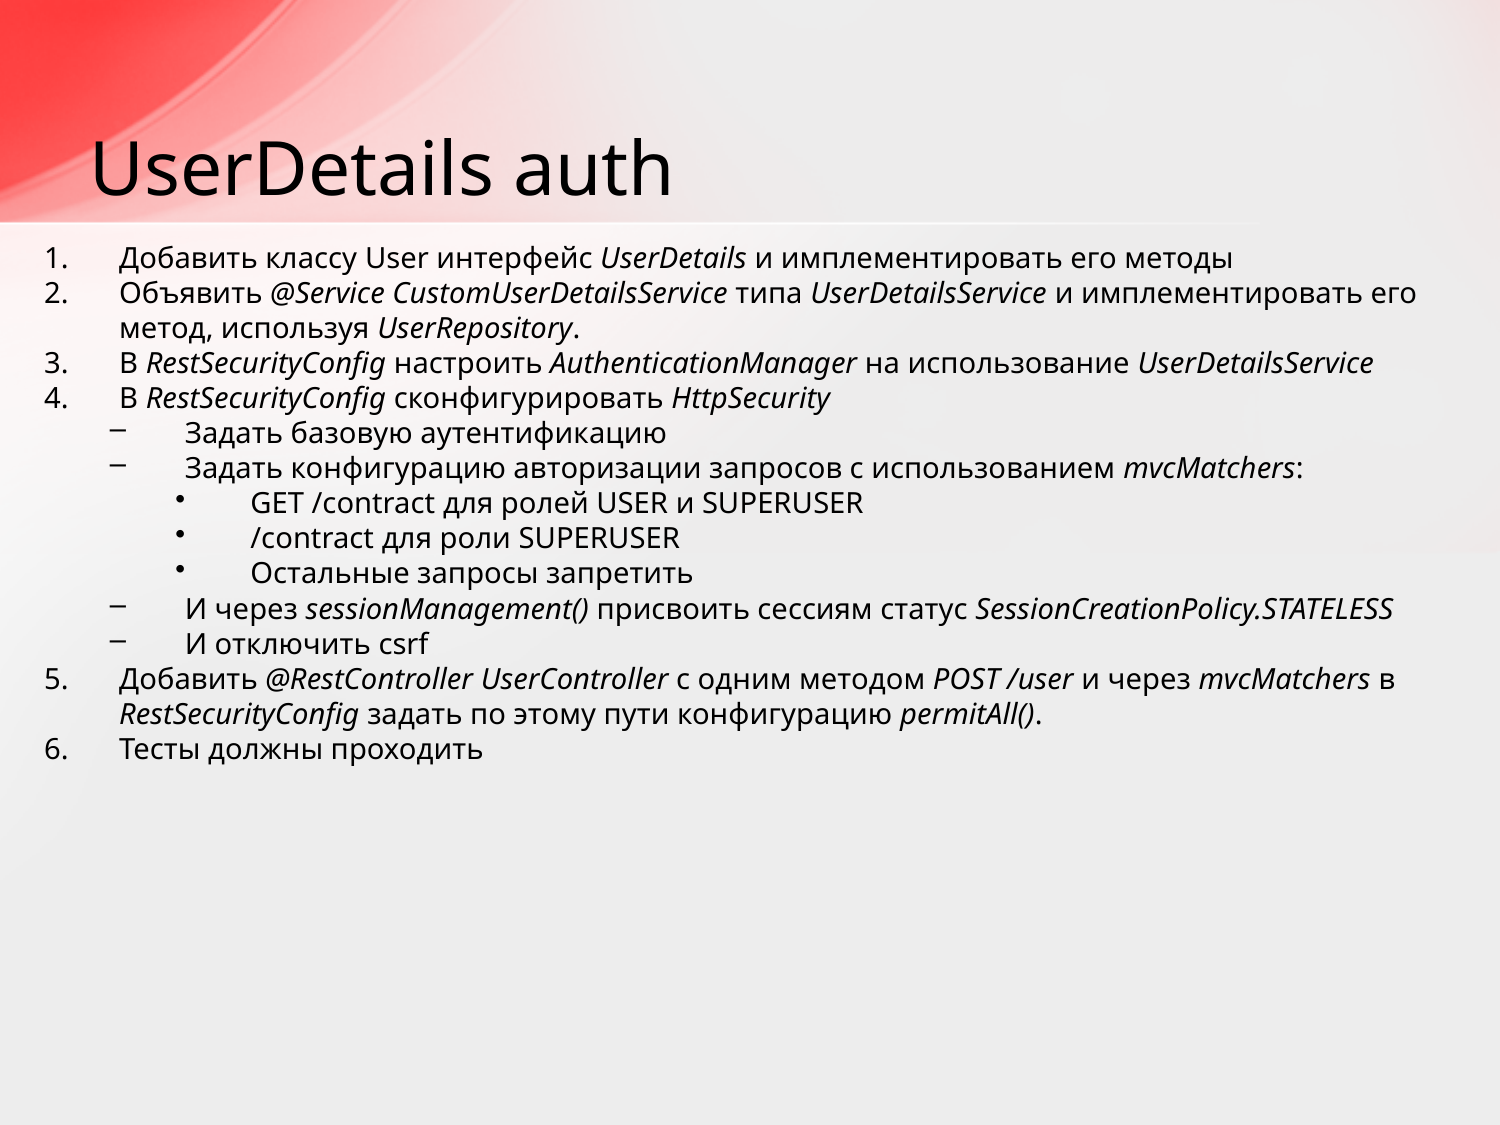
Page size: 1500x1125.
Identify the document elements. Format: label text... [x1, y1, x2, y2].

picture [0, 0, 1500, 1125]
title UserDetails auth [75, 30, 1425, 218]
list Добавить классу User интерфейс UserDetails и имплементировать его методы Объявить @Service CustomUserDetailsService типа UserDetailsService и имплементировать его метод, используя UserRepository. В RestSecurityConfig настроить AuthenticationManager на использование UserDetailsService В RestSecurityConfig сконфигурировать HttpSecurity Задать базовую аутентификацию Задать конфигурацию авторизации запросов с использованием mvcMatchers: GET /contract для ролей USER и SUPERUSER /contract для роли SUPERUSER Остальные запросы запретить И через sessionManagement() присвоить сессиям статус SessionCreationPolicy.STATELESS И отключить csrf Добавить @RestController UserController с одним методом POST /user и через mvcMatchers в RestSecurityConfig задать по этому пути конфигурацию permitAll(). Тесты должны проходить [29, 231, 1471, 1094]
